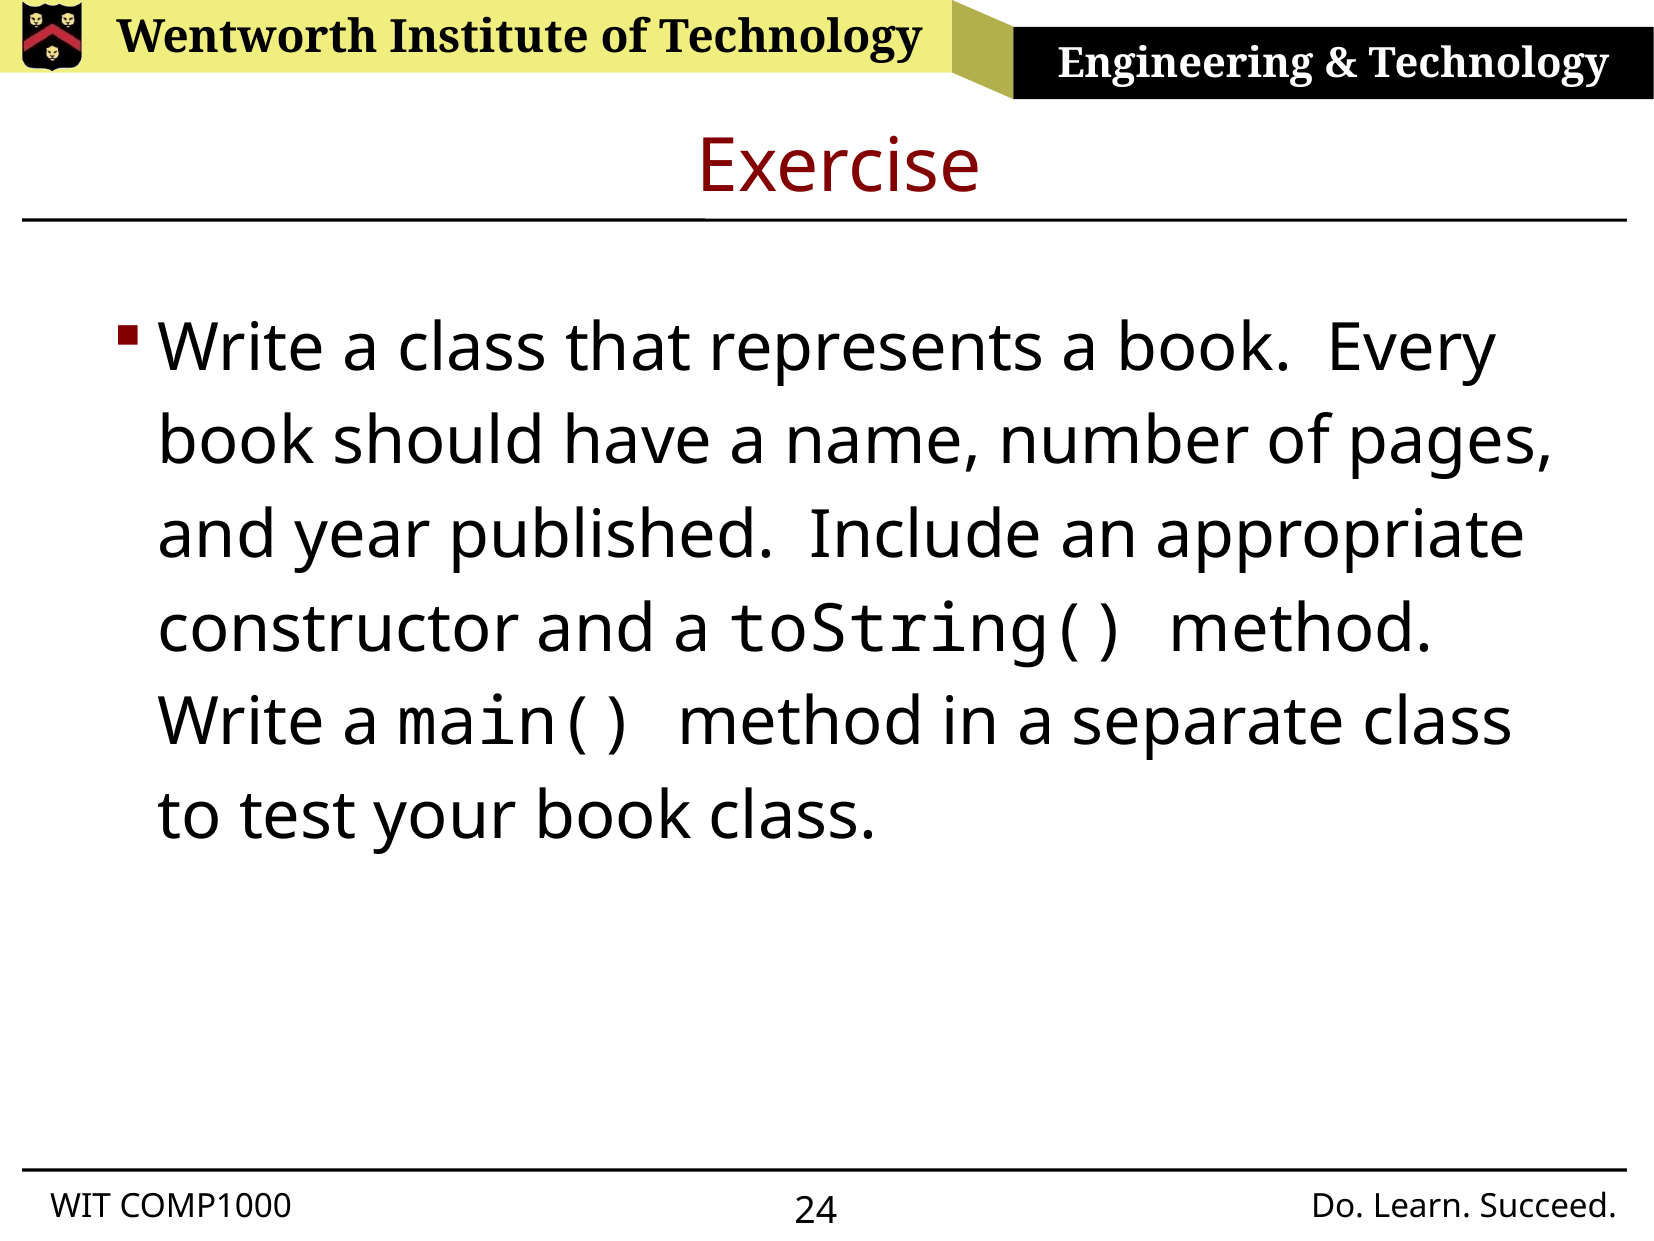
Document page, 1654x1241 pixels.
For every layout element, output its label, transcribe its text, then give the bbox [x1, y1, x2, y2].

title Exercise [201, 50, 1477, 258]
picture [22, 0, 82, 72]
list Write a class that represents a book. Every book should have a name, number of pages, and year published. Include an appropriate constructor and a toString() method. Write a main() method in a separate class to test your book class. [82, 290, 1571, 1109]
